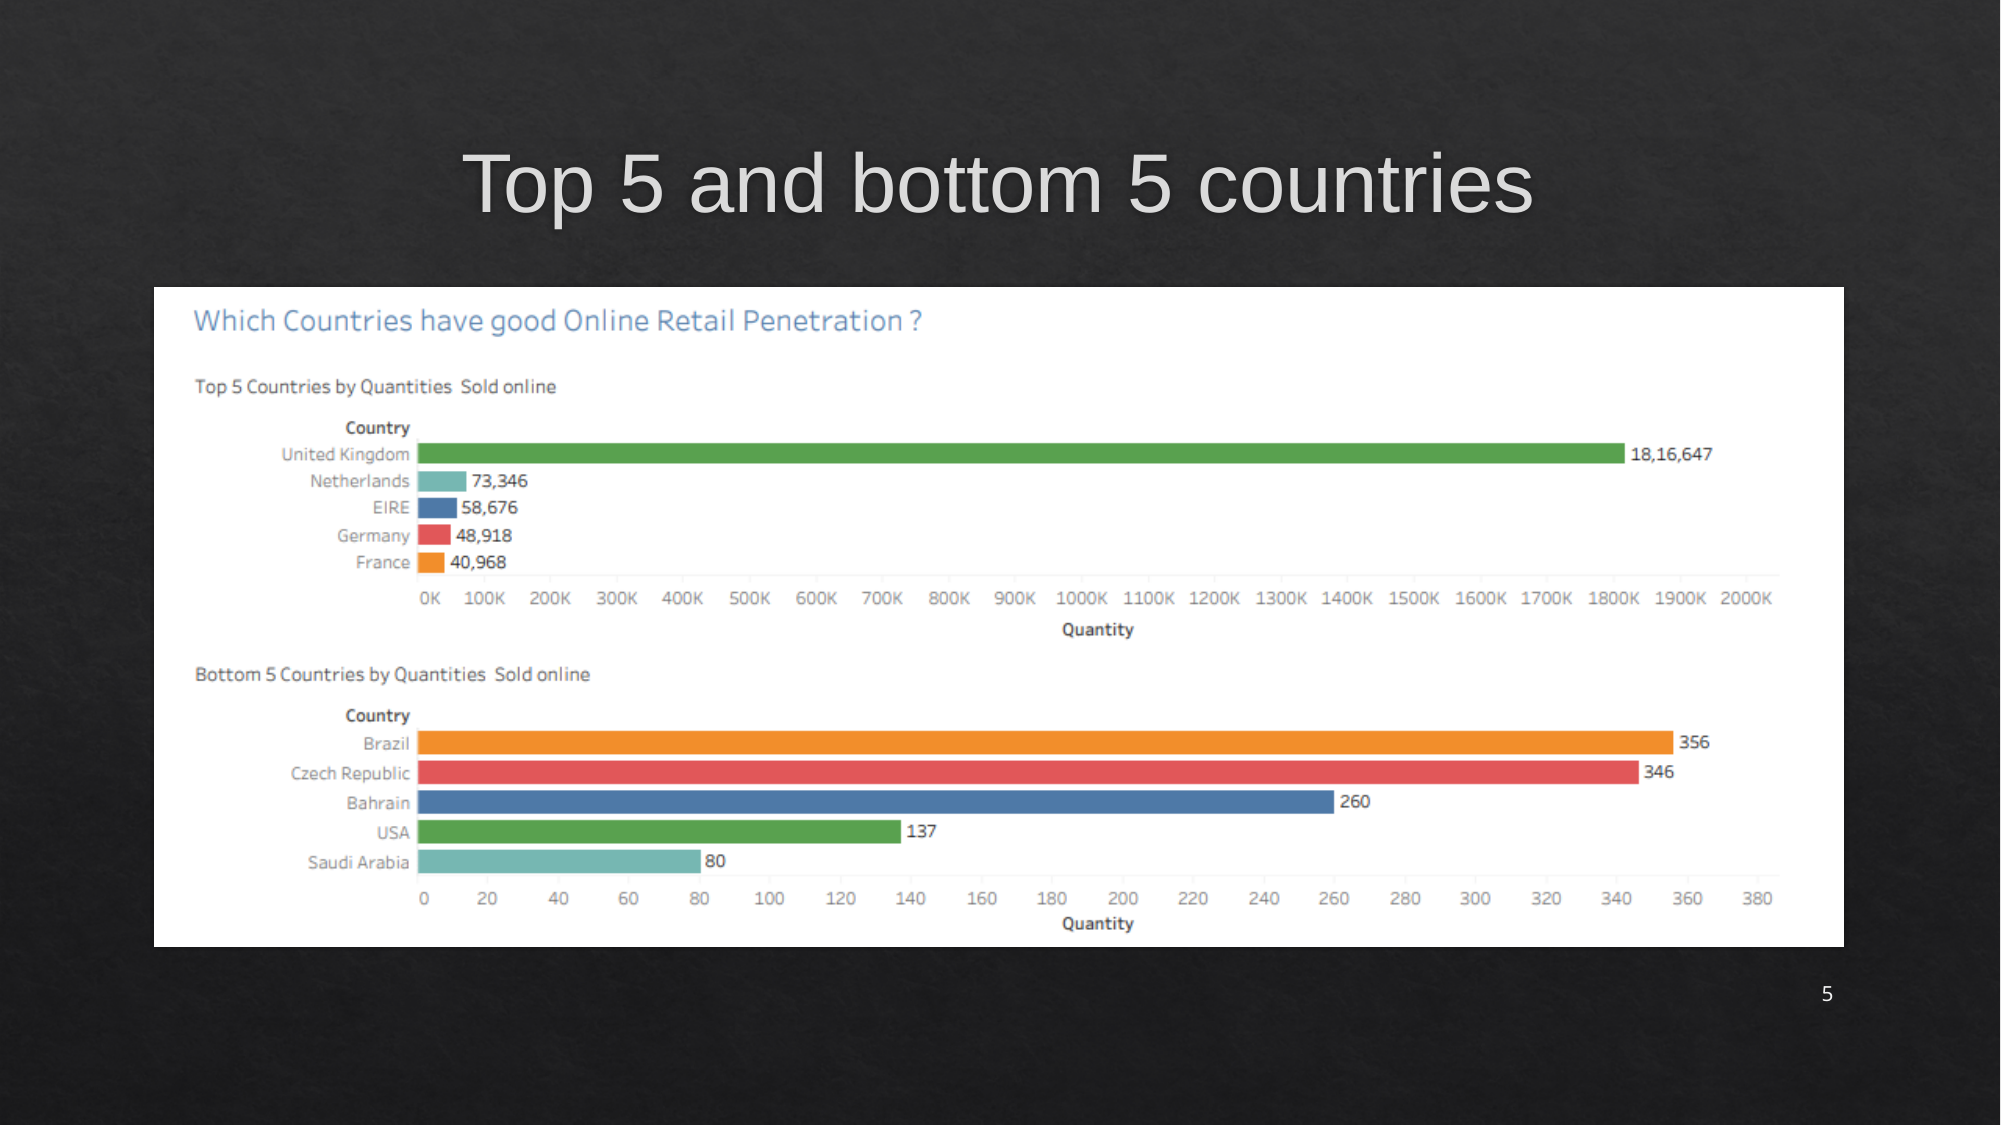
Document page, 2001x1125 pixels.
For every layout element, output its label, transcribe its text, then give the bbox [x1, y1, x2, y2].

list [154, 287, 1845, 947]
slide_number 5 [1724, 965, 1849, 1025]
title Top 5 and bottom 5 countries [149, 99, 1849, 260]
